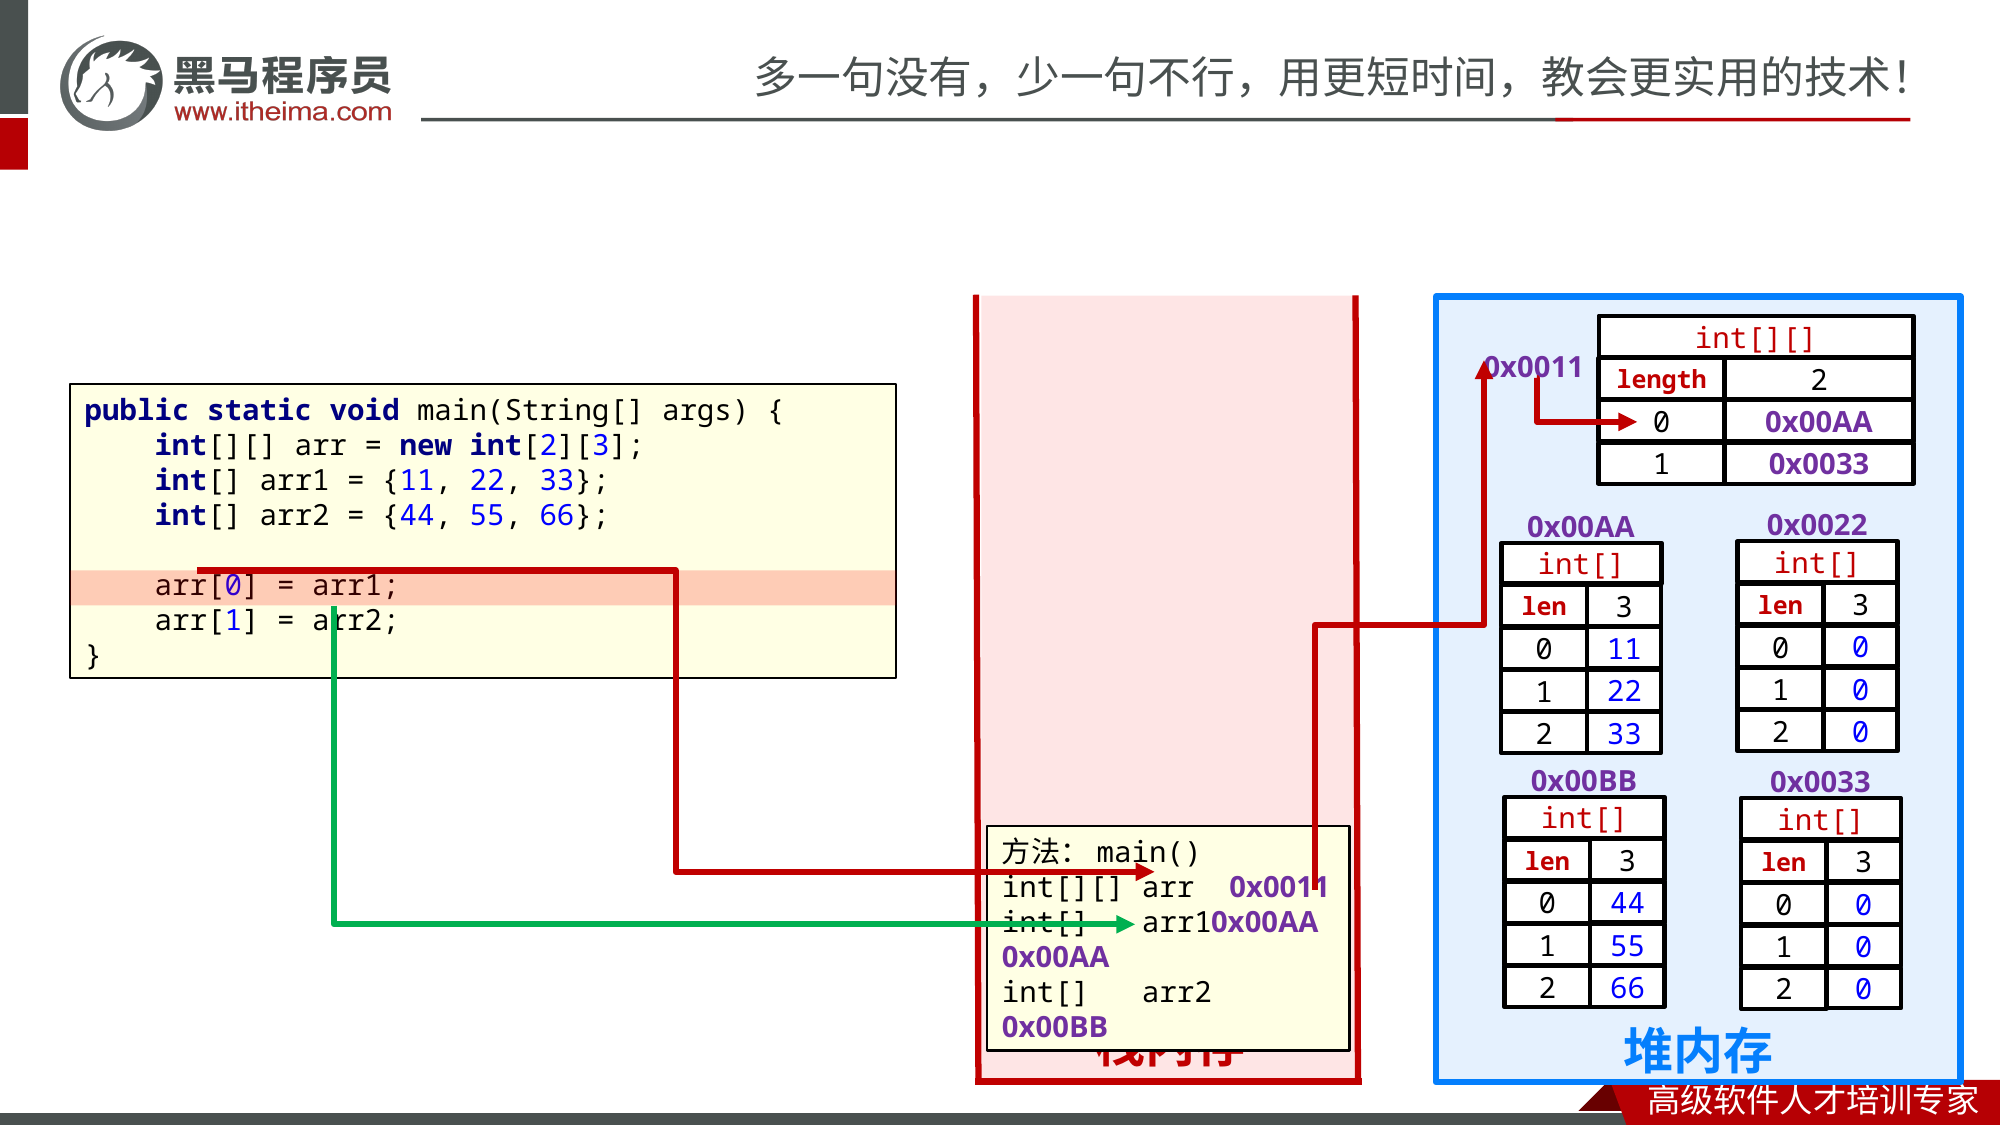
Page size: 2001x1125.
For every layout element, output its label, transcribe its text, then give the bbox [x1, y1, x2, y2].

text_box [974, 294, 1362, 1083]
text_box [1500, 482, 1662, 738]
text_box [524, 242, 827, 1125]
title [116, 40, 1556, 125]
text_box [1314, 360, 1485, 890]
text_box public static void main(String[] args) { int[][] arr = new int[2][3]; int[] arr1 = {11, 22, 33}; int[] arr2 = {44, 55, 66}; arr[0] = arr1; arr[1] = arr2; } [337, 608, 519, 679]
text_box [1564, 349, 1610, 451]
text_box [574, 364, 895, 1125]
text_box public static void main(String[] args) { int[][] arr = new int[2][3]; int[] arr1 = {11, 22, 33}; int[] arr2 = {44, 55, 66}; arr[0] = arr1; arr[1] = arr2; } [69, 383, 519, 568]
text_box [1435, 296, 1961, 1083]
picture [14, 0, 453, 179]
text_box public static void main(String[] args) { int[][] arr = new int[2][3]; int[] arr1 = {11, 22, 33}; int[] arr2 = {44, 55, 66}; arr[0] = arr1; arr[1] = arr2; } [69, 608, 331, 679]
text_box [1739, 738, 1902, 1009]
text_box [68, 568, 519, 608]
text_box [1503, 736, 1665, 1008]
